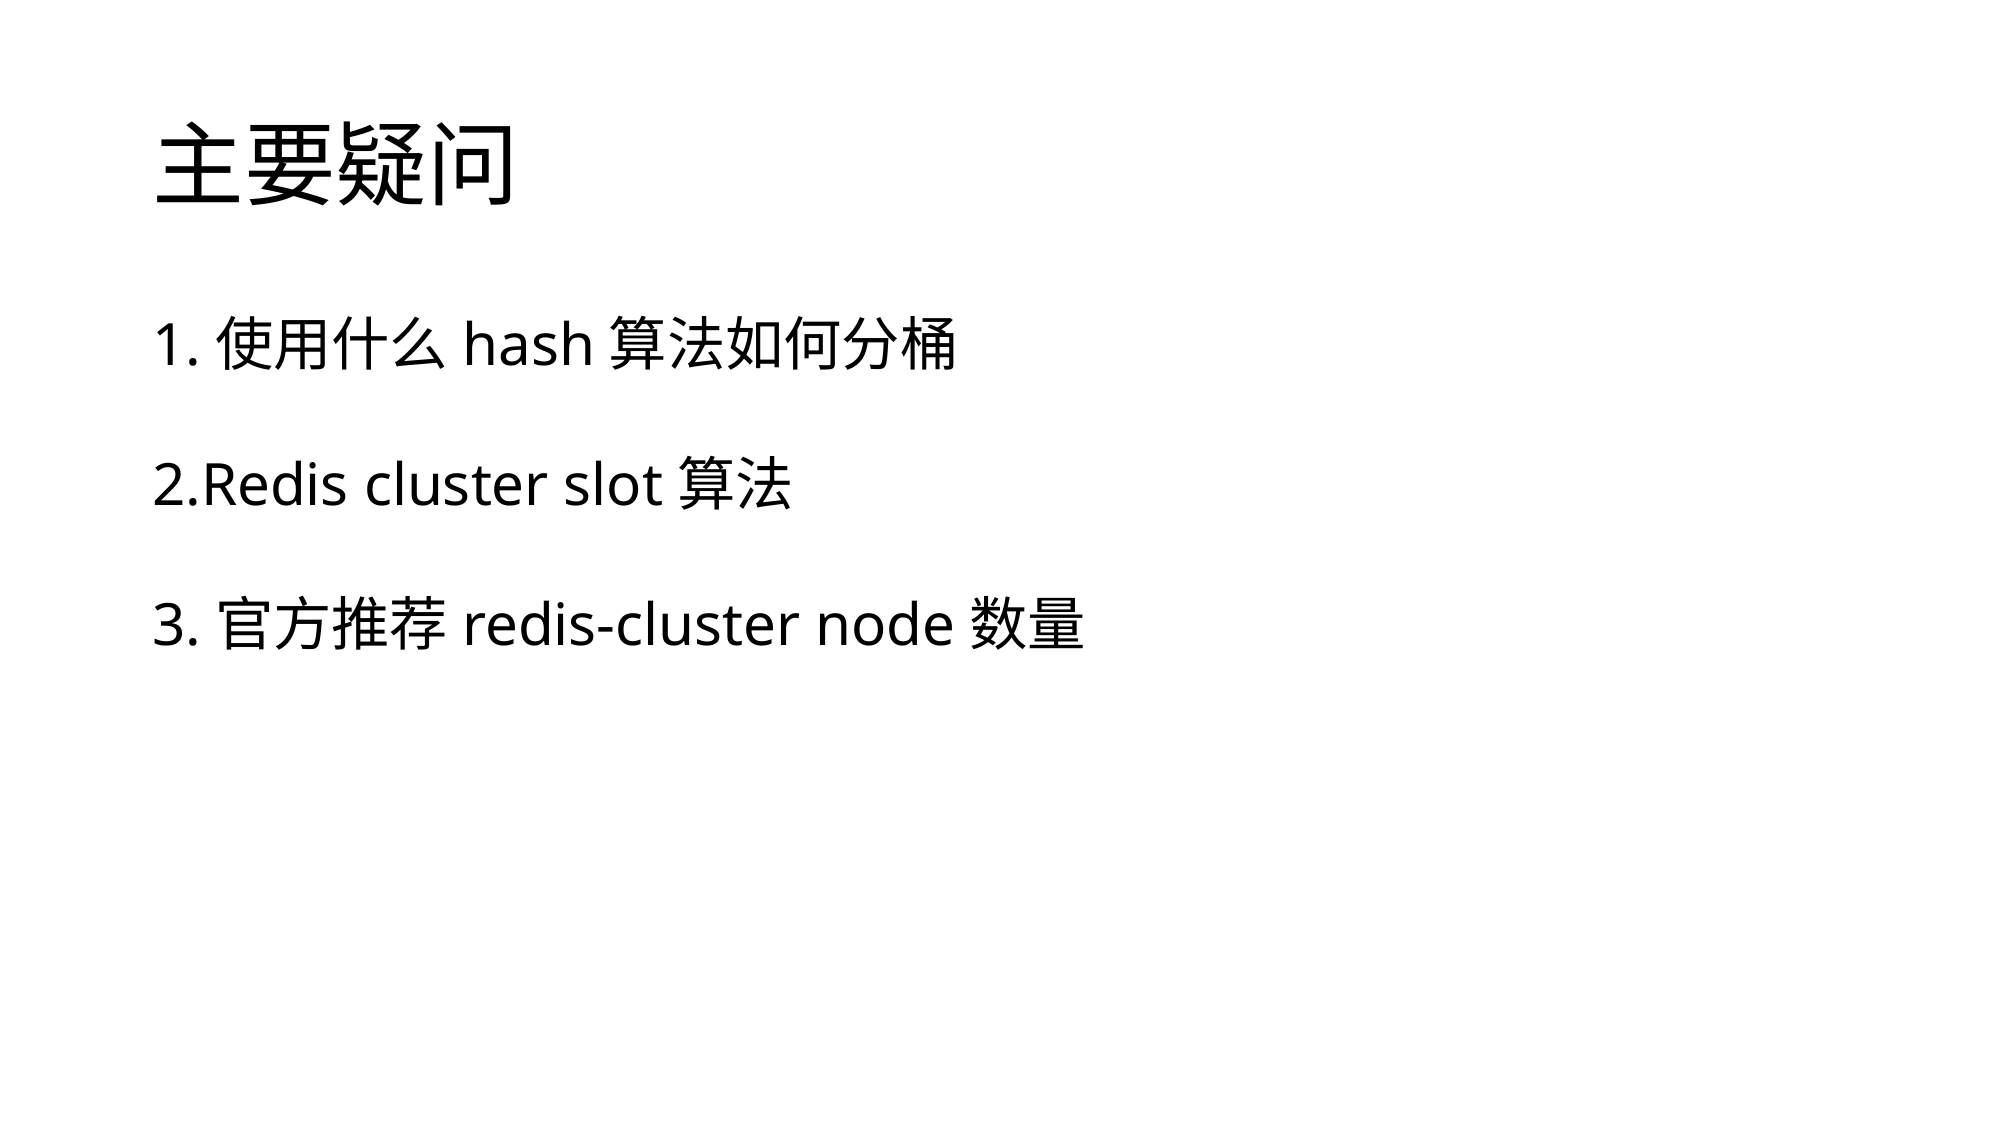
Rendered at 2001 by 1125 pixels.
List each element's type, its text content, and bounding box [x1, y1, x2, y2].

title 主要疑问 [137, 59, 1863, 278]
list 1.使用什么hash算法如何分桶 2.Redis cluster slot算法 3.官方推荐redis-cluster node数量 [137, 299, 1863, 1014]
